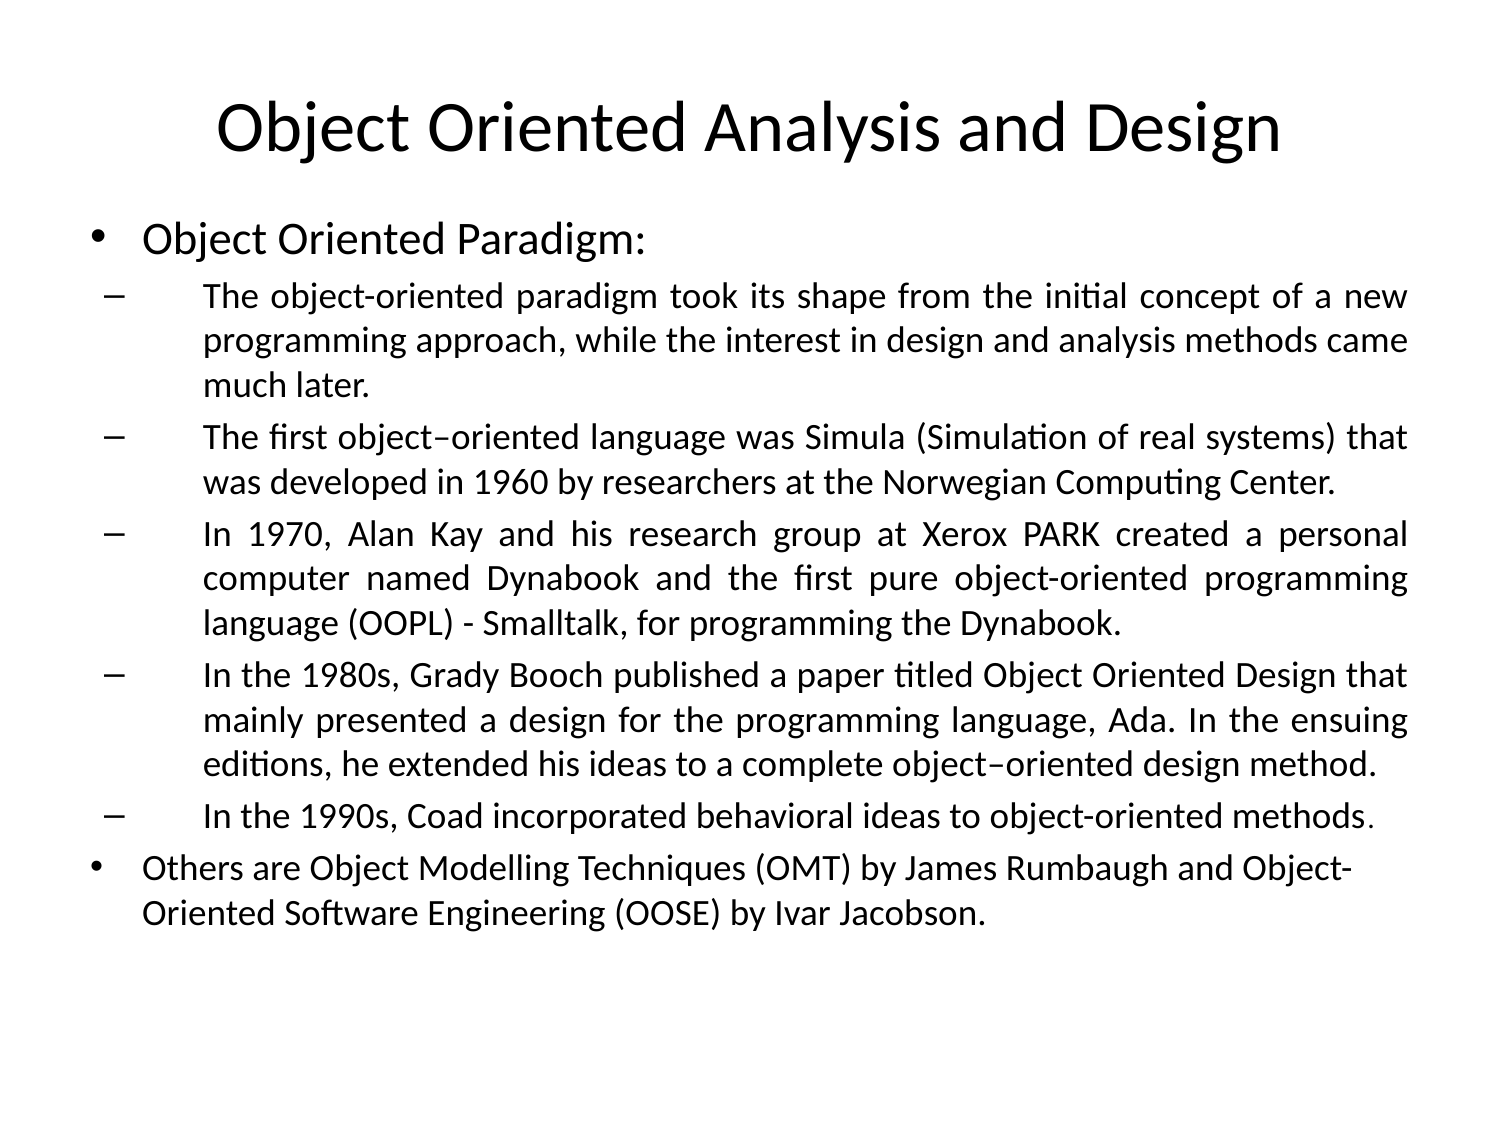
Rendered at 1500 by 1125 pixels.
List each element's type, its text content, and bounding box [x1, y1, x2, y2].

title Object Oriented Analysis and Design [75, 45, 1425, 200]
list Object Oriented Paradigm: The object-oriented paradigm took its shape from the initial concept of a new programming approach, while the interest in design and analysis methods came much later. The first object–oriented language was Simula (Simulation of real systems) that was developed in 1960 by researchers at the Norwegian Computing Center. In 1970, Alan Kay and his research group at Xerox PARK created a personal computer named Dynabook and the first pure object-oriented programming language (OOPL) - Smalltalk, for programming the Dynabook. In the 1980s, Grady Booch published a paper titled Object Oriented Design that mainly presented a design for the programming language, Ada. In the ensuing editions, he extended his ideas to a complete object–oriented design method. In the 1990s, Coad incorporated behavioral ideas to object-oriented methods. Others are Object Modelling Techniques (OMT) by James Rumbaugh and Object-Oriented Software Engineering (OOSE) by Ivar Jacobson. [75, 200, 1425, 1038]
